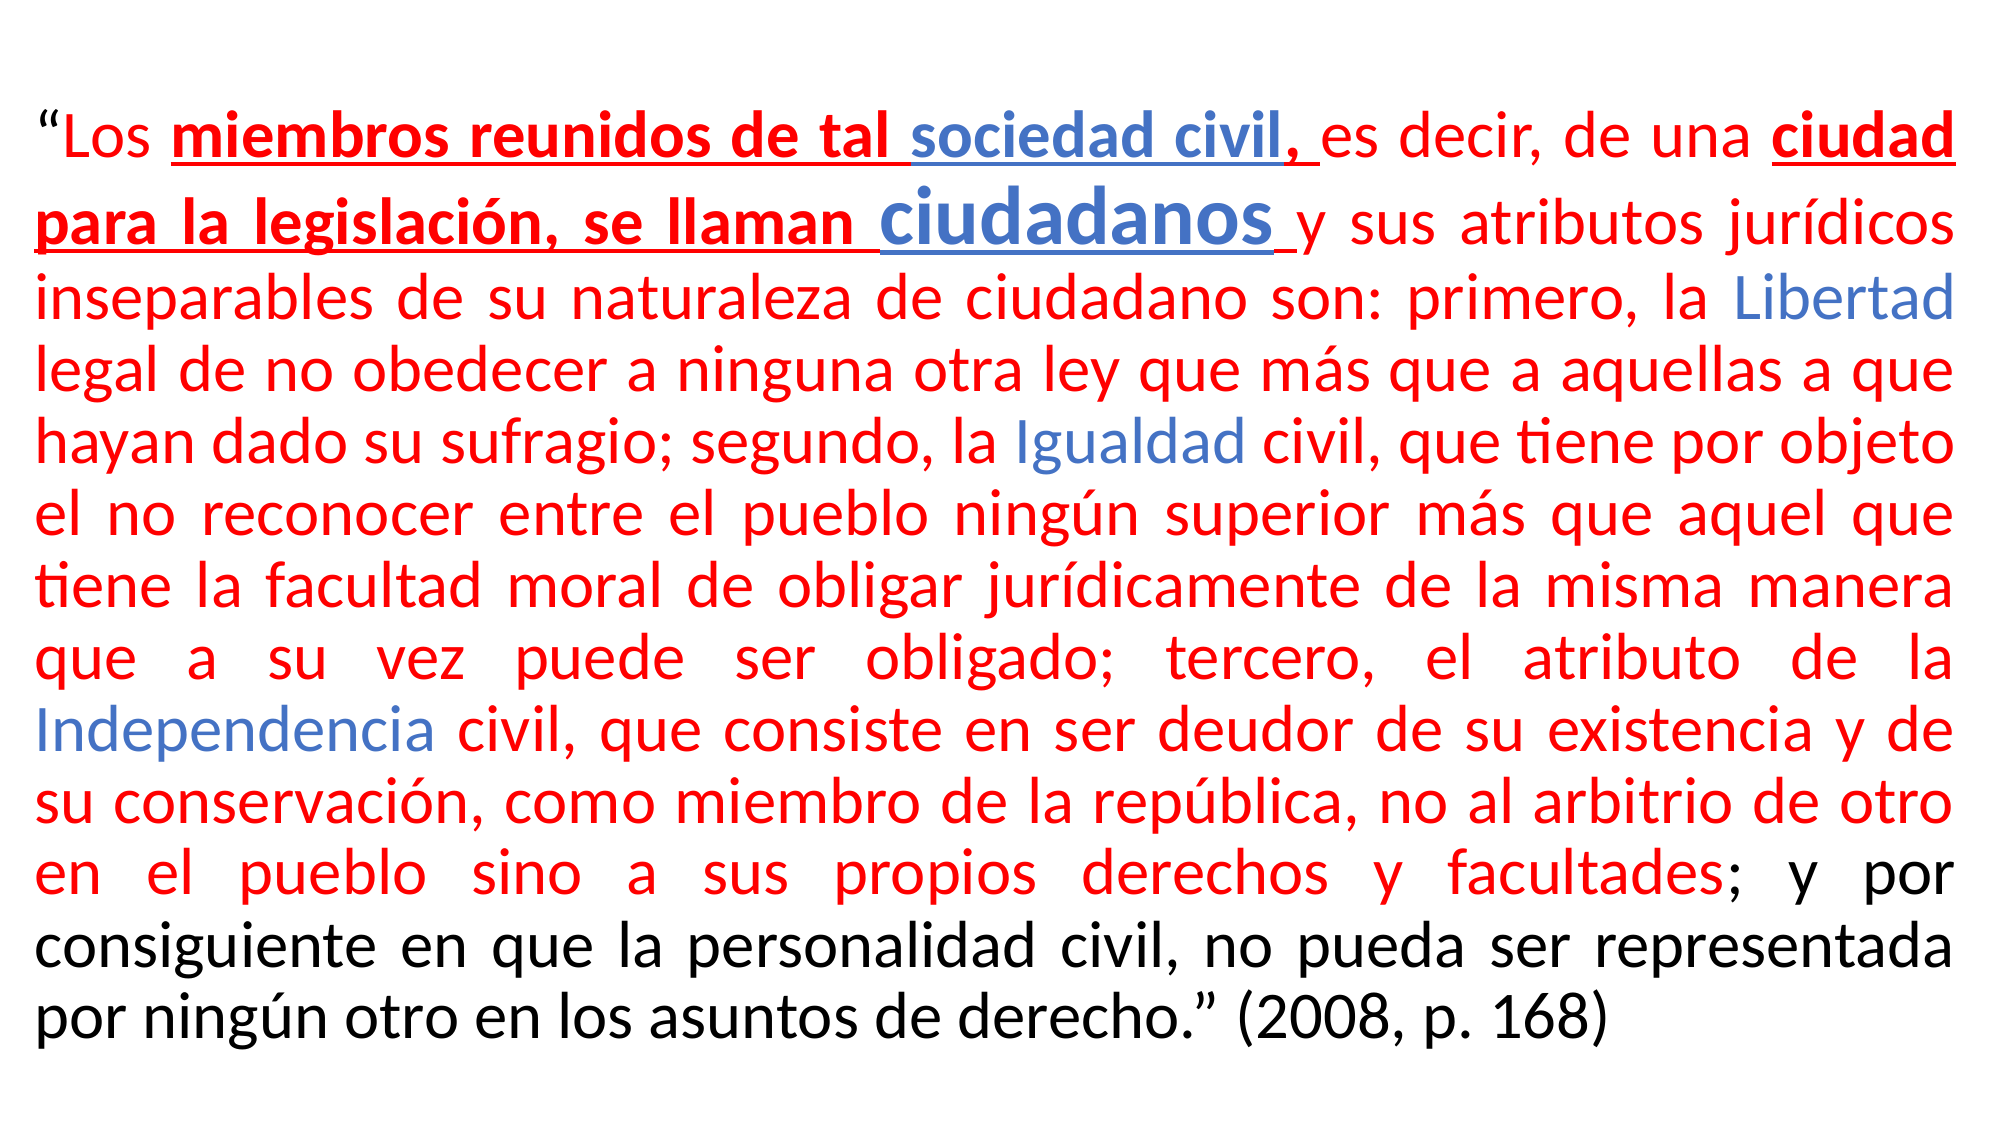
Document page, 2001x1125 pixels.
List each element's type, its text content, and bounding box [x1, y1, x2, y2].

list “Los miembros reunidos de tal sociedad civil, es decir, de una ciudad para la legislación, se llaman ciudadanos y sus atributos jurídicos inseparables de su naturaleza de ciudadano son: primero, la Libertad legal de no obedecer a ninguna otra ley que más que a aquellas a que hayan dado su sufragio; segundo, la Igualdad civil, que tiene por objeto el no reconocer entre el pueblo ningún superior más que aquel que tiene la facultad moral de obligar jurídicamente de la misma manera que a su vez puede ser obligado; tercero, el atributo de la Independencia civil, que consiste en ser deudor de su existencia y de su conservación, como miembro de la república, no al arbitrio de otro en el pueblo sino a sus propios derechos y facultades; y por consiguiente en que la personalidad civil, no pueda ser representada por ningún otro en los asuntos de derecho.” (2008, p. 168) [19, 0, 1972, 1068]
